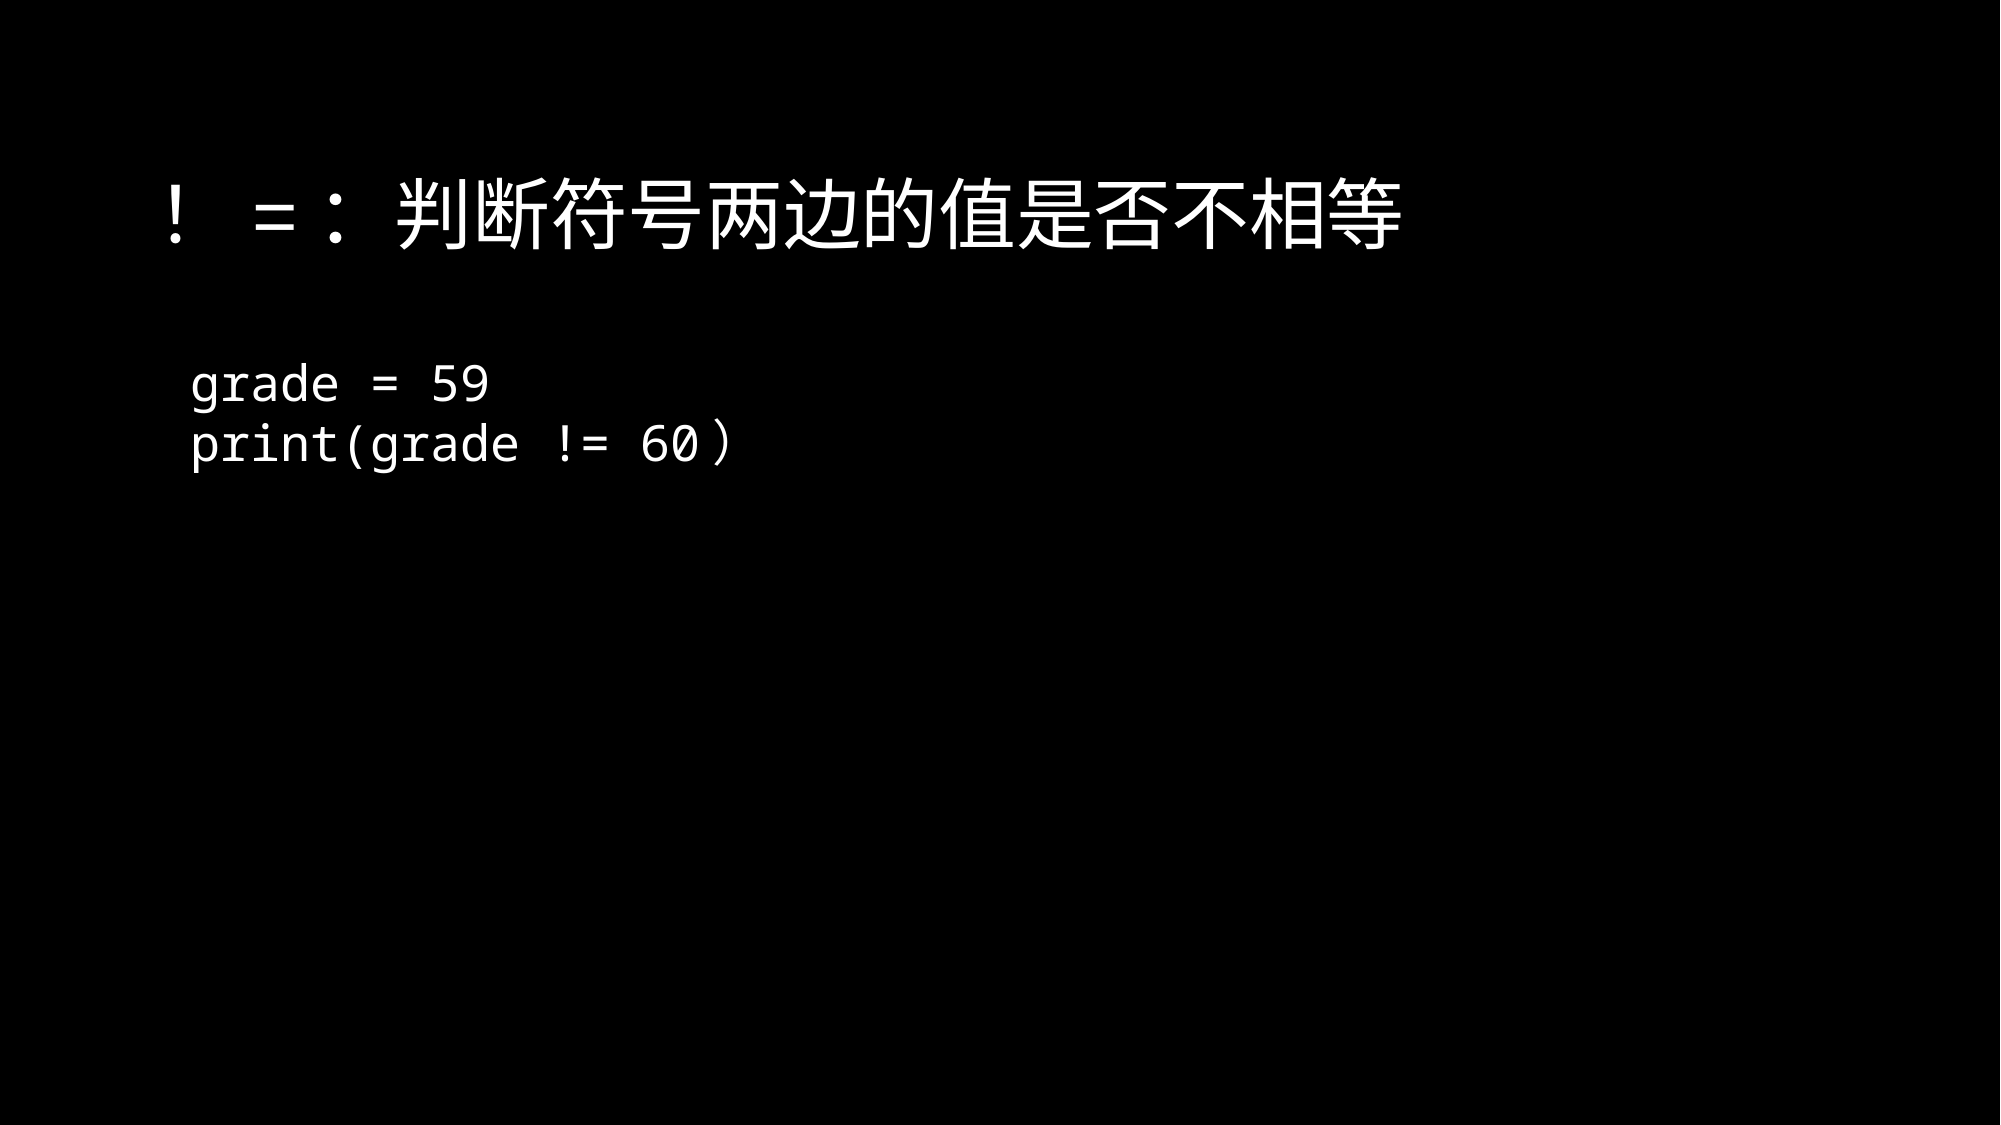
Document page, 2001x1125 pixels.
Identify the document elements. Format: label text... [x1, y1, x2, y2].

text_box grade = 59 print(grade != 60） [170, 331, 1179, 457]
text_box ！=：判断符号两边的值是否不相等 [136, 145, 2000, 271]
